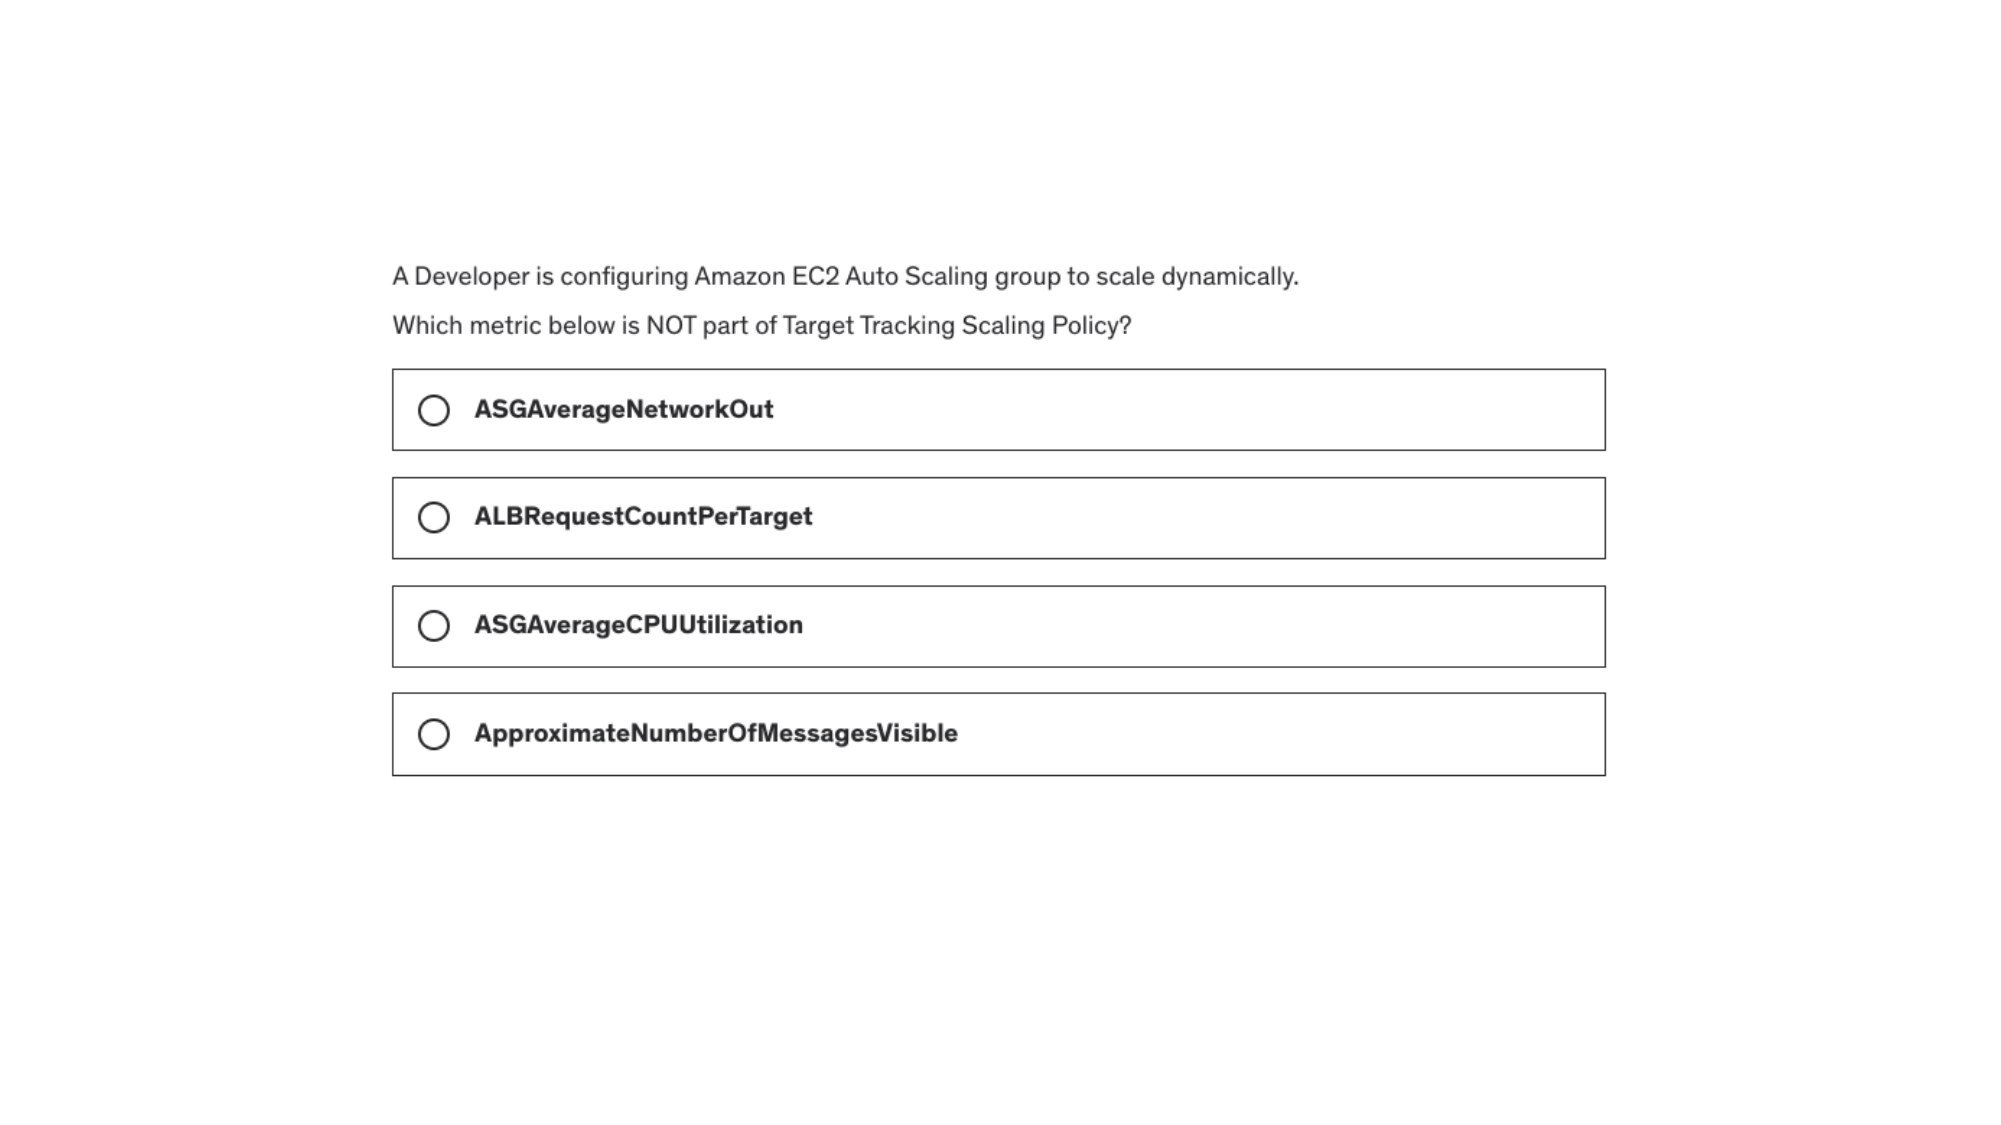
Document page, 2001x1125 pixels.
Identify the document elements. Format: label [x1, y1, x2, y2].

picture [362, 256, 1638, 869]
